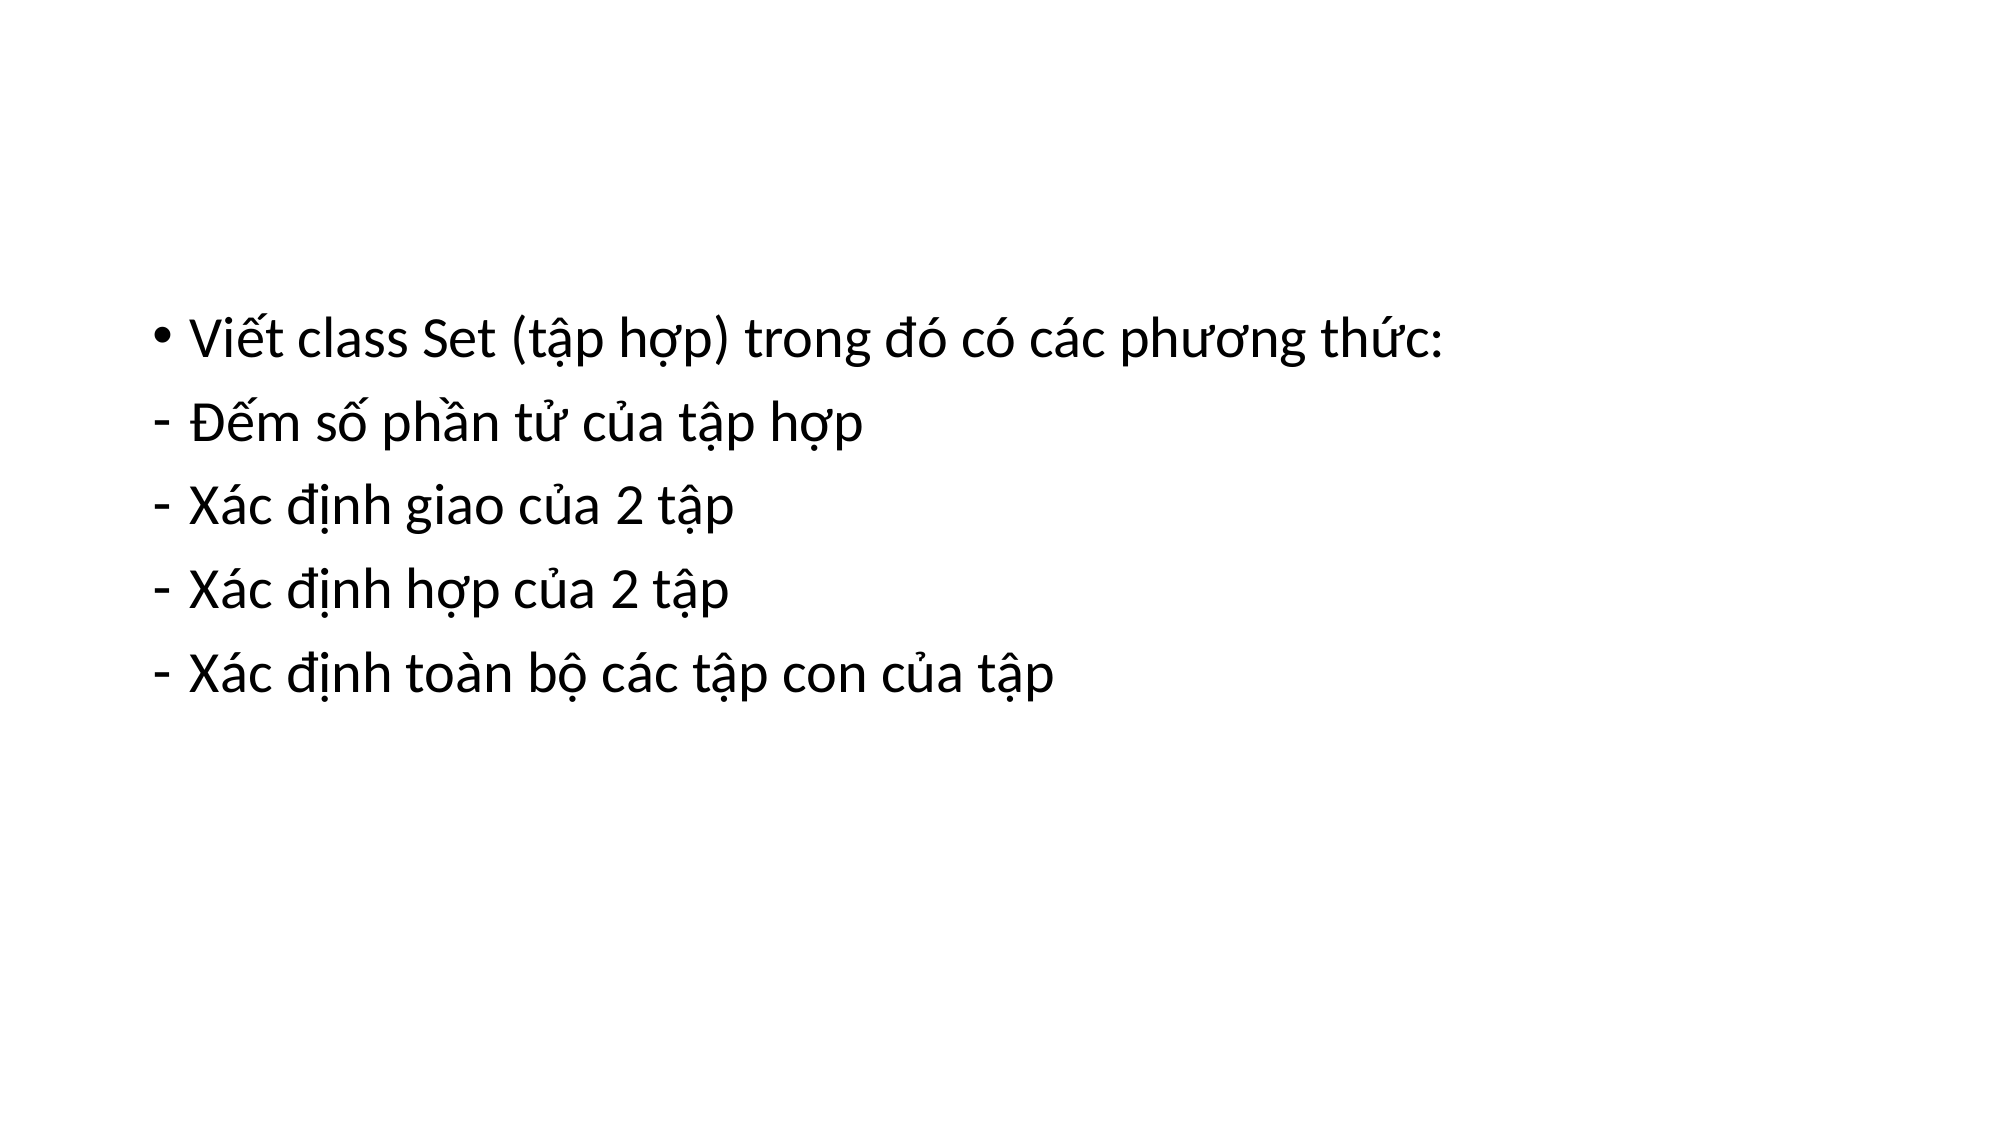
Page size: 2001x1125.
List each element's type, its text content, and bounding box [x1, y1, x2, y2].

list Viết class Set (tập hợp) trong đó có các phương thức: Đếm số phần tử của tập hợp Xác định giao của 2 tập Xác định hợp của 2 tập Xác định toàn bộ các tập con của tập [137, 299, 1863, 1014]
